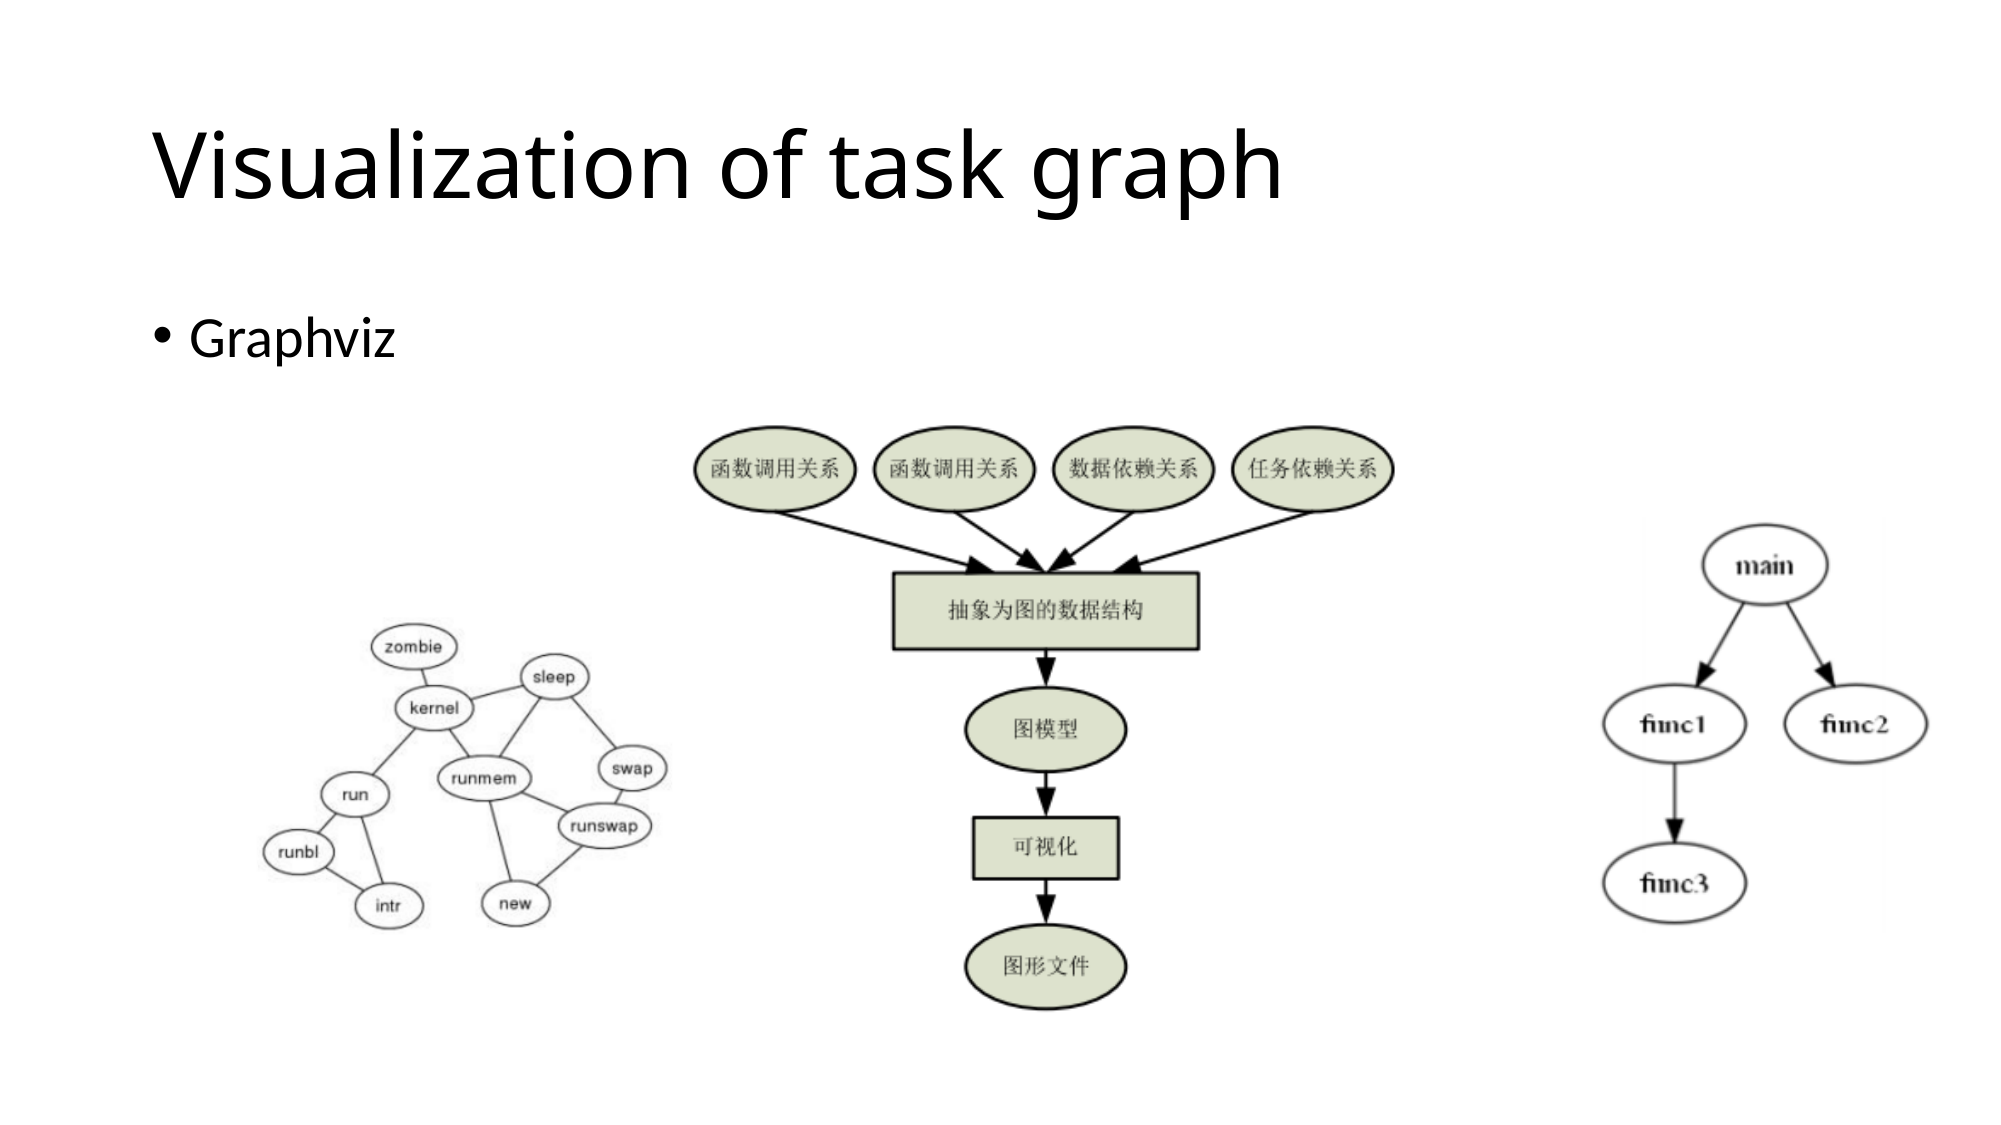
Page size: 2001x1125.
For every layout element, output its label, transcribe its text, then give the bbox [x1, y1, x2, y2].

picture [252, 407, 1938, 1014]
title Visualization of task graph [137, 59, 1863, 278]
list Graphviz [137, 299, 1863, 1014]
